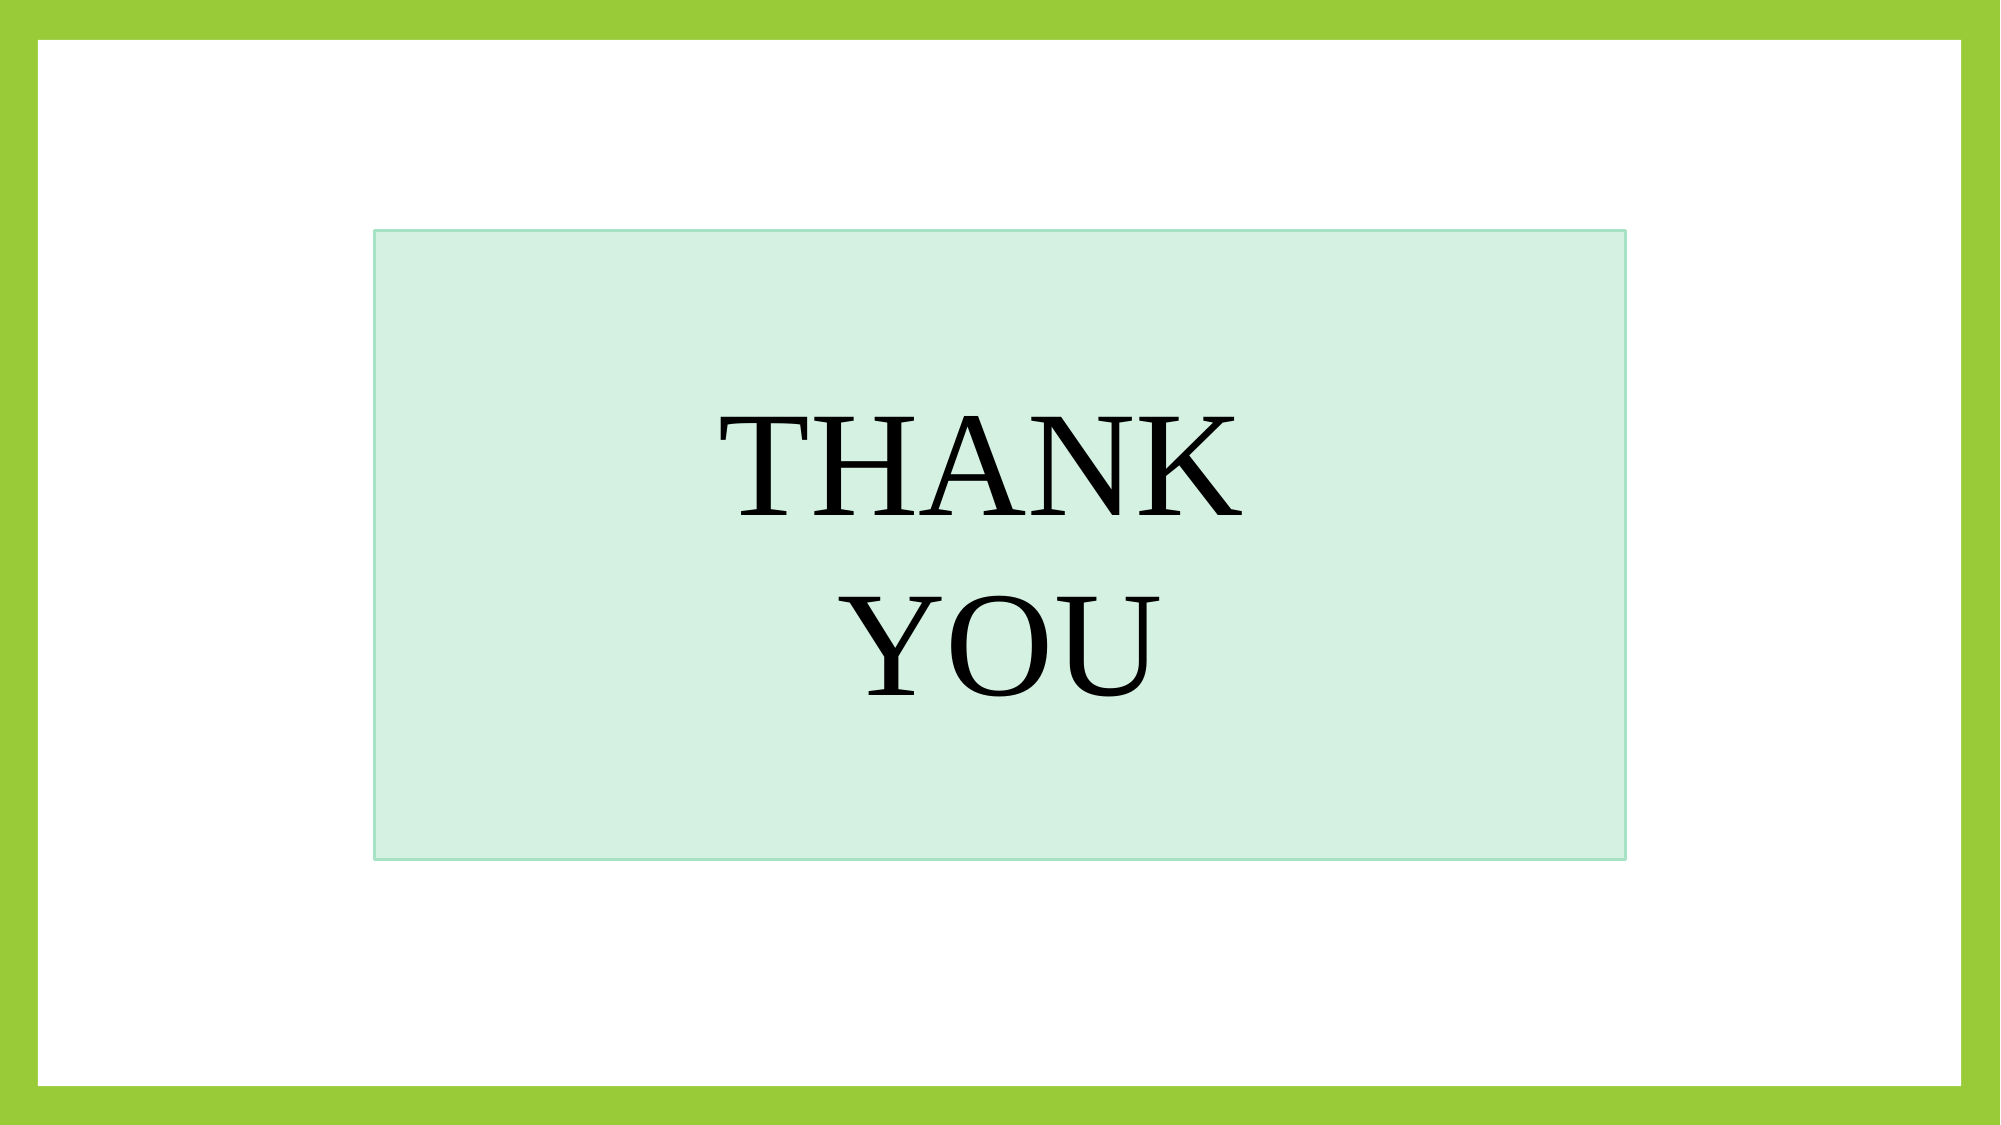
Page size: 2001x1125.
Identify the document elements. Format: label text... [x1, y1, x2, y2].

text_box THANK YOU [373, 229, 1627, 861]
